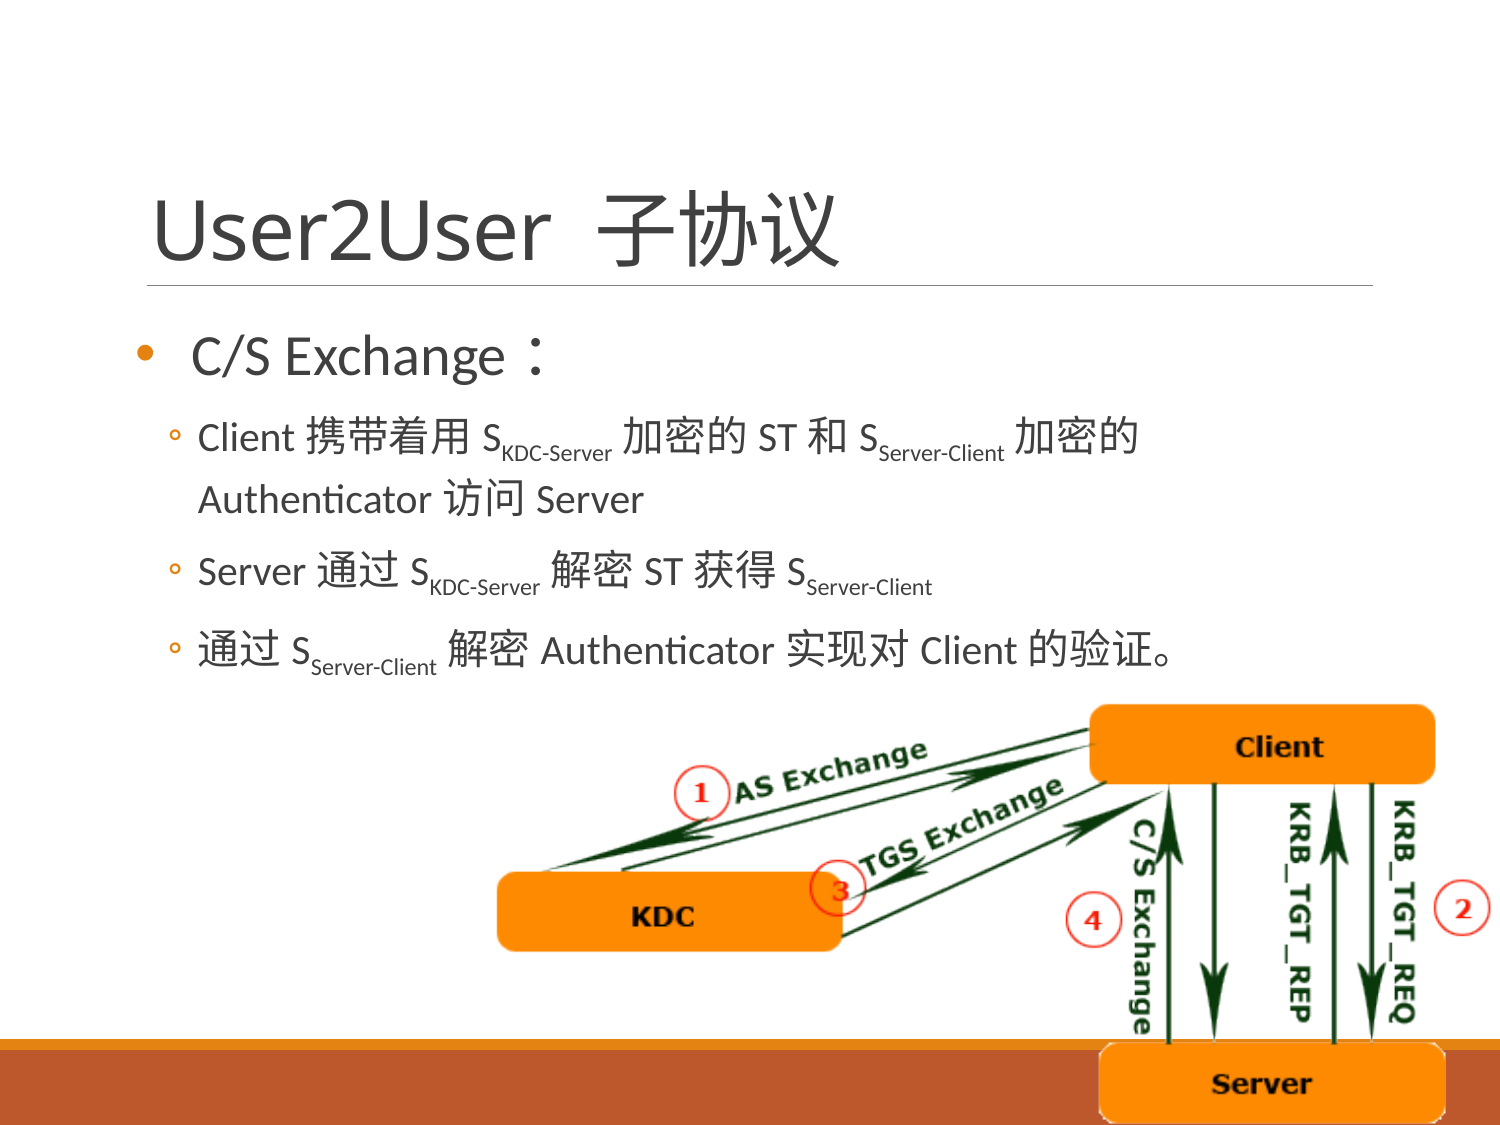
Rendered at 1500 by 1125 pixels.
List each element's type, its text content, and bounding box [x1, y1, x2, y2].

title User2User 子协议 [135, 47, 1373, 285]
list C/S Exchange： Client携带着用SKDC-Server加密的ST和SServer-Client加密的Authenticator访问Server Server通过SKDC-Server解密ST获得SServer-Client 通过SServer-Client解密Authenticator实现对Client的验证。 [135, 302, 1373, 963]
picture [442, 661, 1500, 1125]
